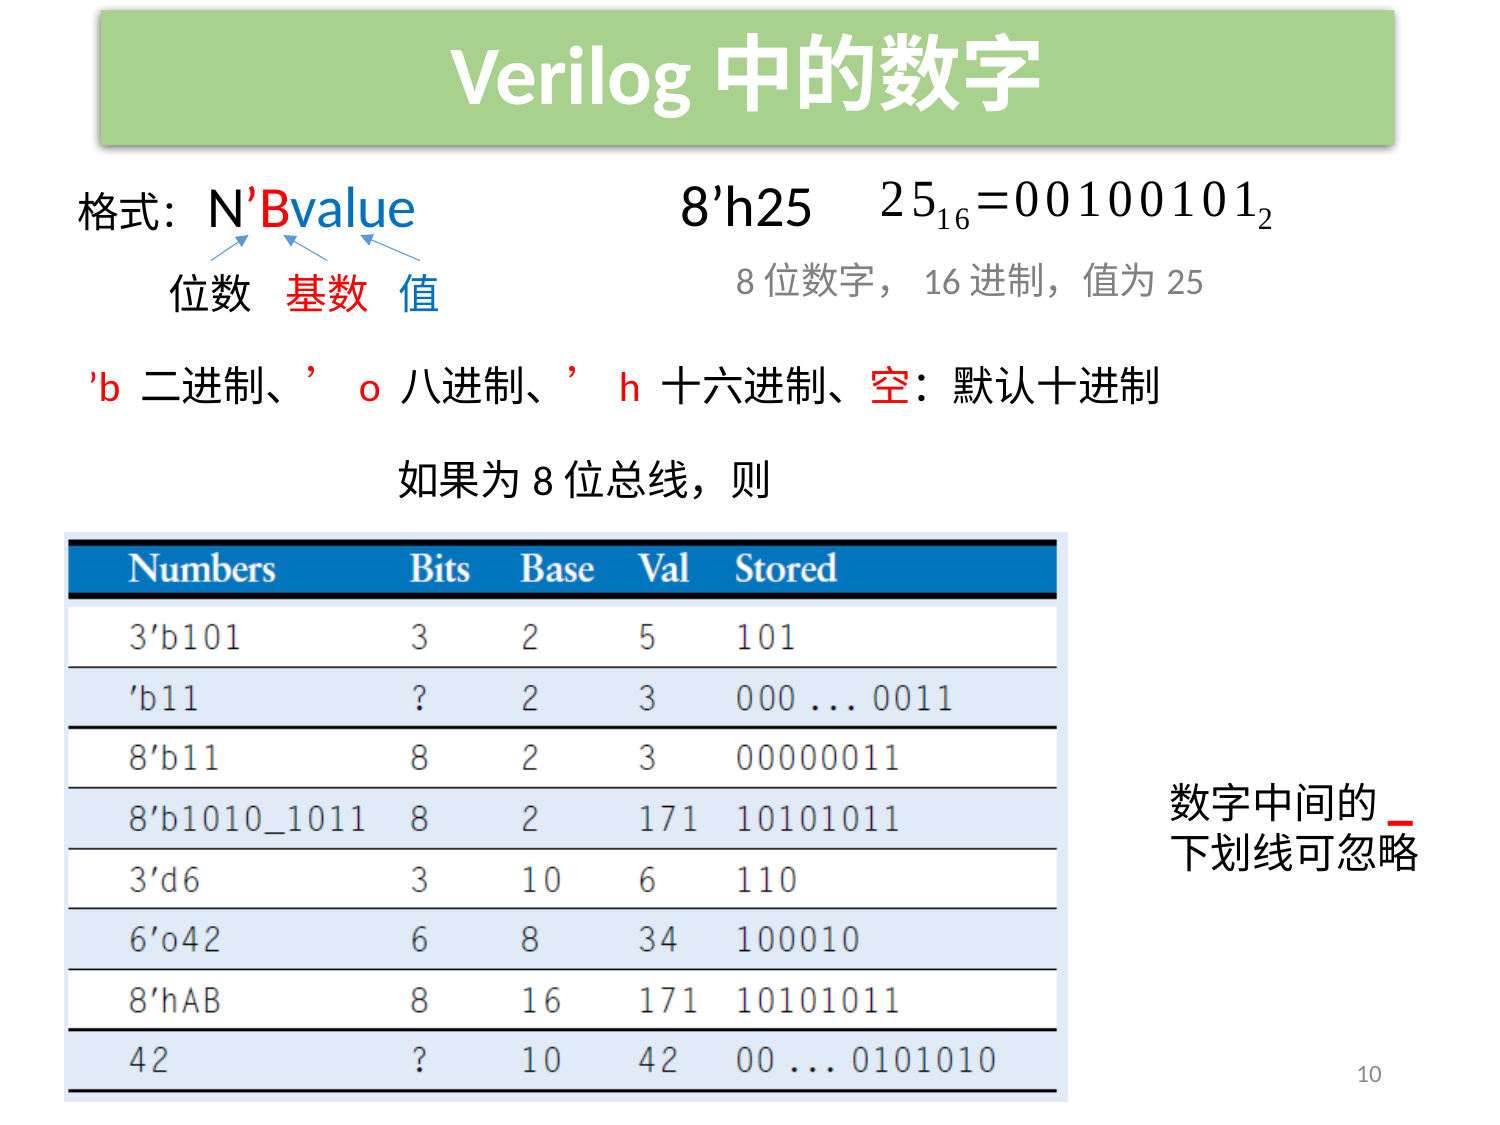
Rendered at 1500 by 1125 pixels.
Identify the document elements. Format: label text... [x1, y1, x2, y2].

title Verilog中的数字 [100, 10, 1395, 146]
text_box 8’h25 [666, 160, 830, 246]
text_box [283, 235, 328, 261]
text_box 位数 [154, 260, 268, 326]
text_box 值 [384, 260, 456, 326]
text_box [360, 235, 420, 261]
text_box 8位数字，16进制，值为25 [721, 249, 1220, 310]
text_box 基数 [270, 260, 384, 326]
picture [64, 532, 1068, 1102]
text_box ’b 二进制、’o 八进制、’h 十六进制、空：默认十进制 [73, 352, 1177, 418]
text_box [210, 235, 249, 261]
text_box 格式：N’Bvalue [62, 161, 432, 247]
text_box 数字中间的_ 下划线可忽略 [1154, 769, 1444, 885]
slide_number 10 [1059, 1042, 1397, 1103]
